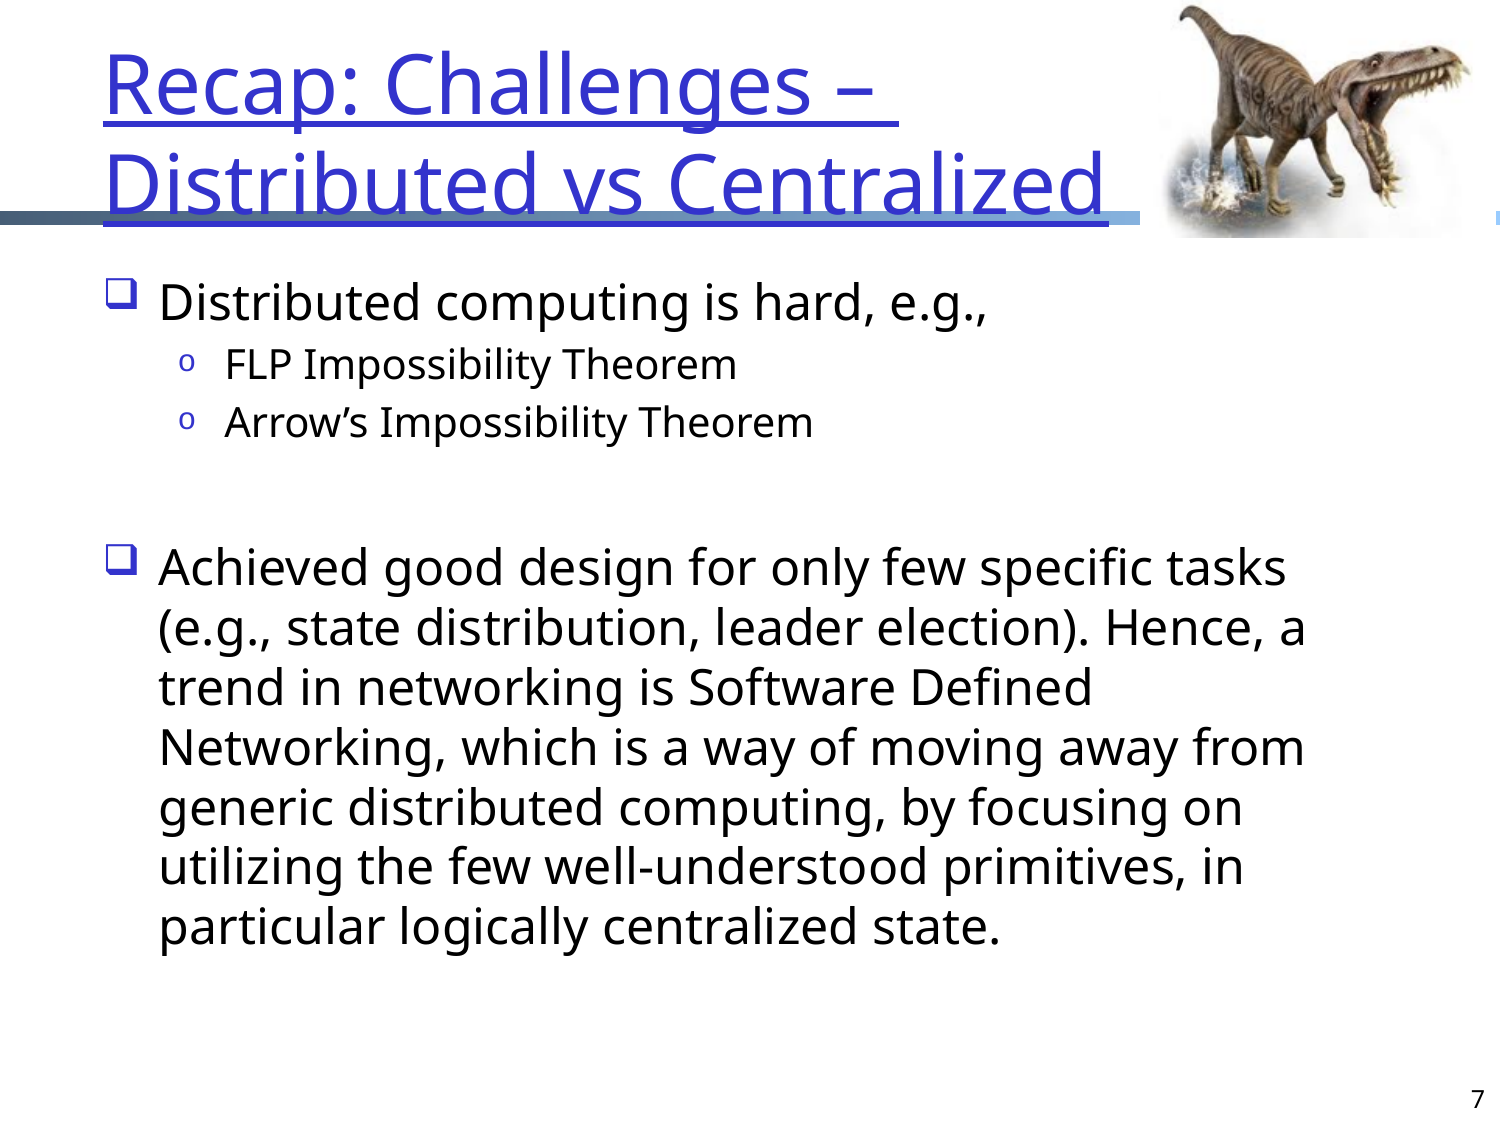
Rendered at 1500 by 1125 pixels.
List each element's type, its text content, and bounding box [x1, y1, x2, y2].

title Recap: Challenges – Distributed vs Centralized [87, 37, 1134, 225]
slide_number 7 [1150, 1049, 1500, 1125]
list Distributed computing is hard, e.g., FLP Impossibility Theorem Arrow’s Impossibility Theorem Achieved good design for only few specific tasks (e.g., state distribution, leader election). Hence, a trend in networking is Software Defined Networking, which is a way of moving away from generic distributed computing, by focusing on utilizing the few well-understood primitives, in particular logically centralized state. [87, 262, 1363, 1025]
picture [1139, 0, 1496, 239]
